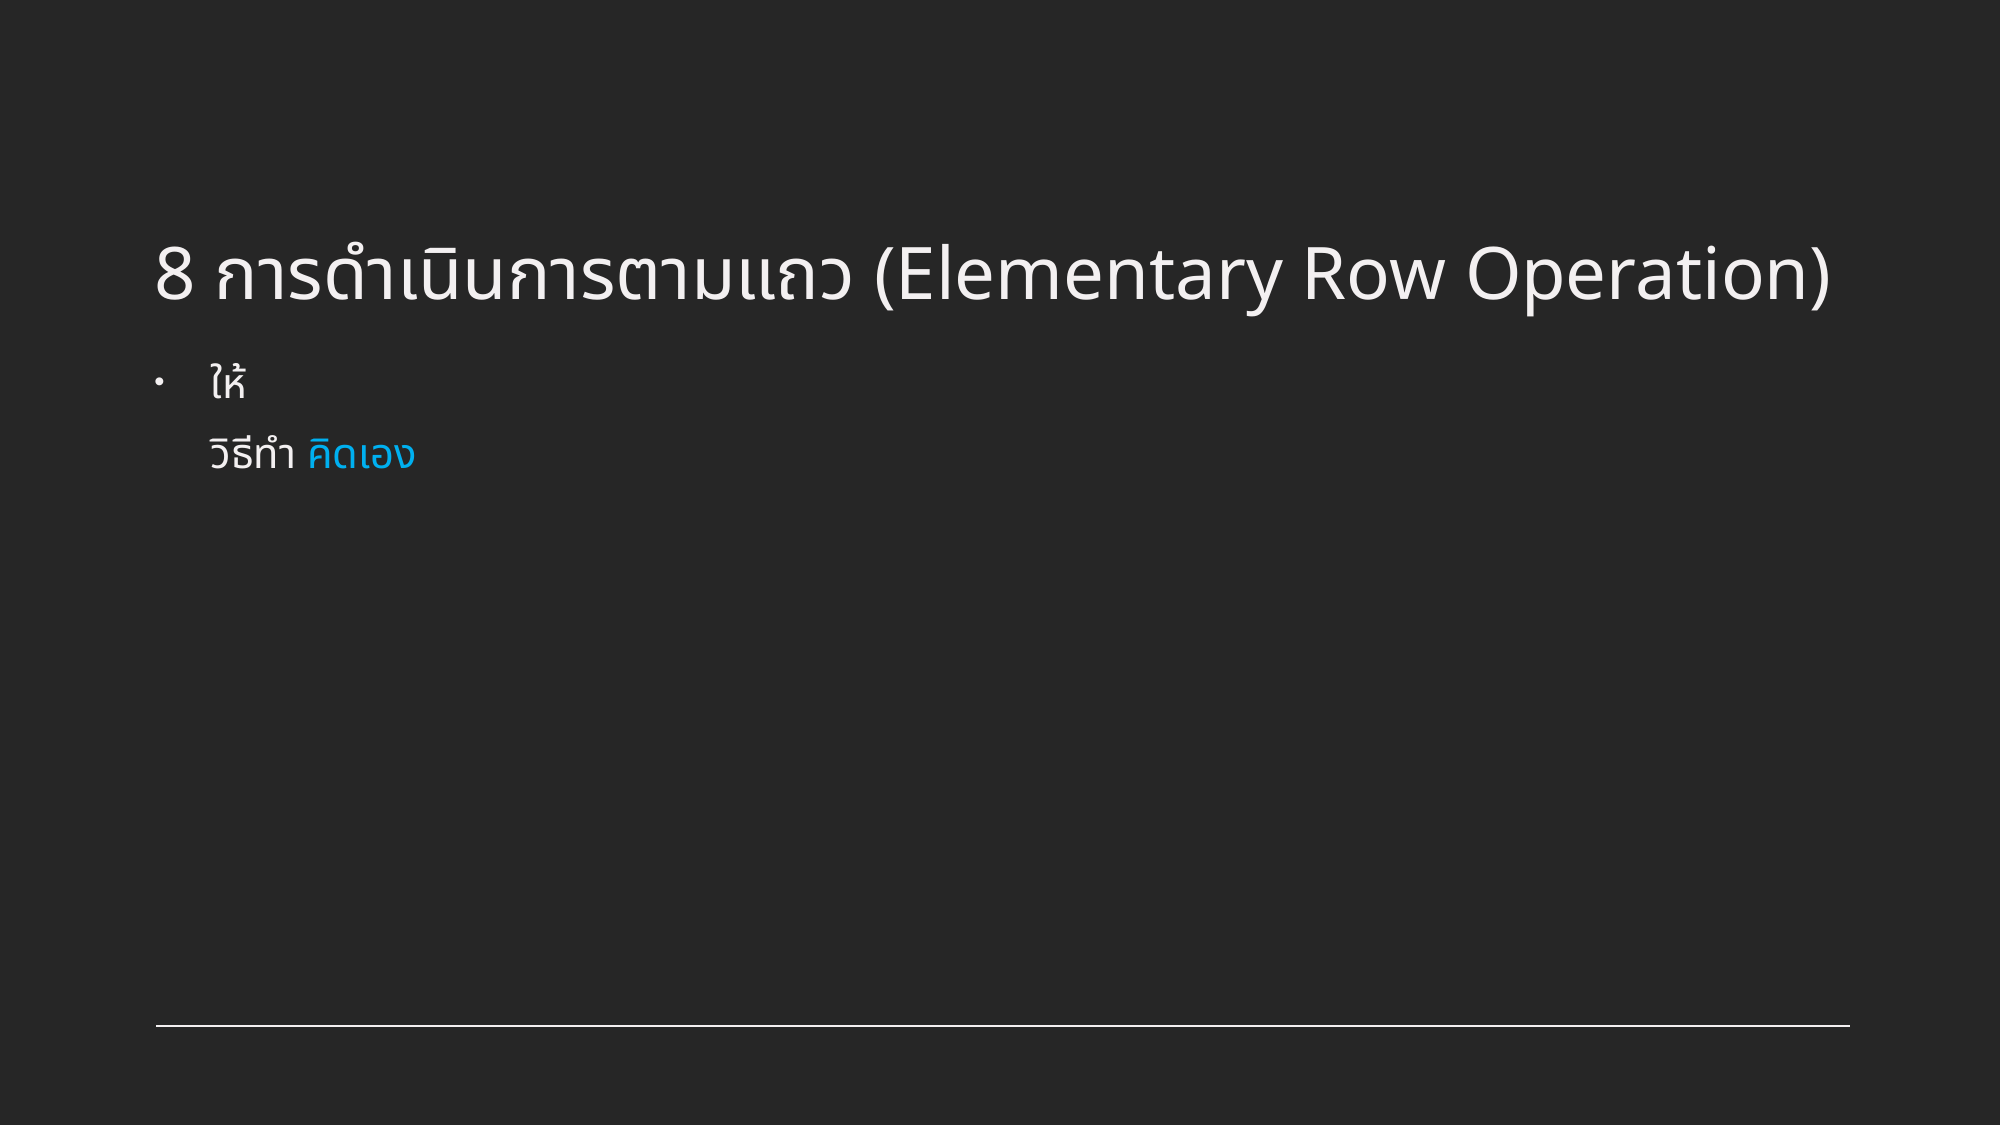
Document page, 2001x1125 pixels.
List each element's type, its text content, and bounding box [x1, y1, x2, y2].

title 8 การดำเนินการตามแถว (Elementary Row Operation) [139, 143, 1850, 322]
